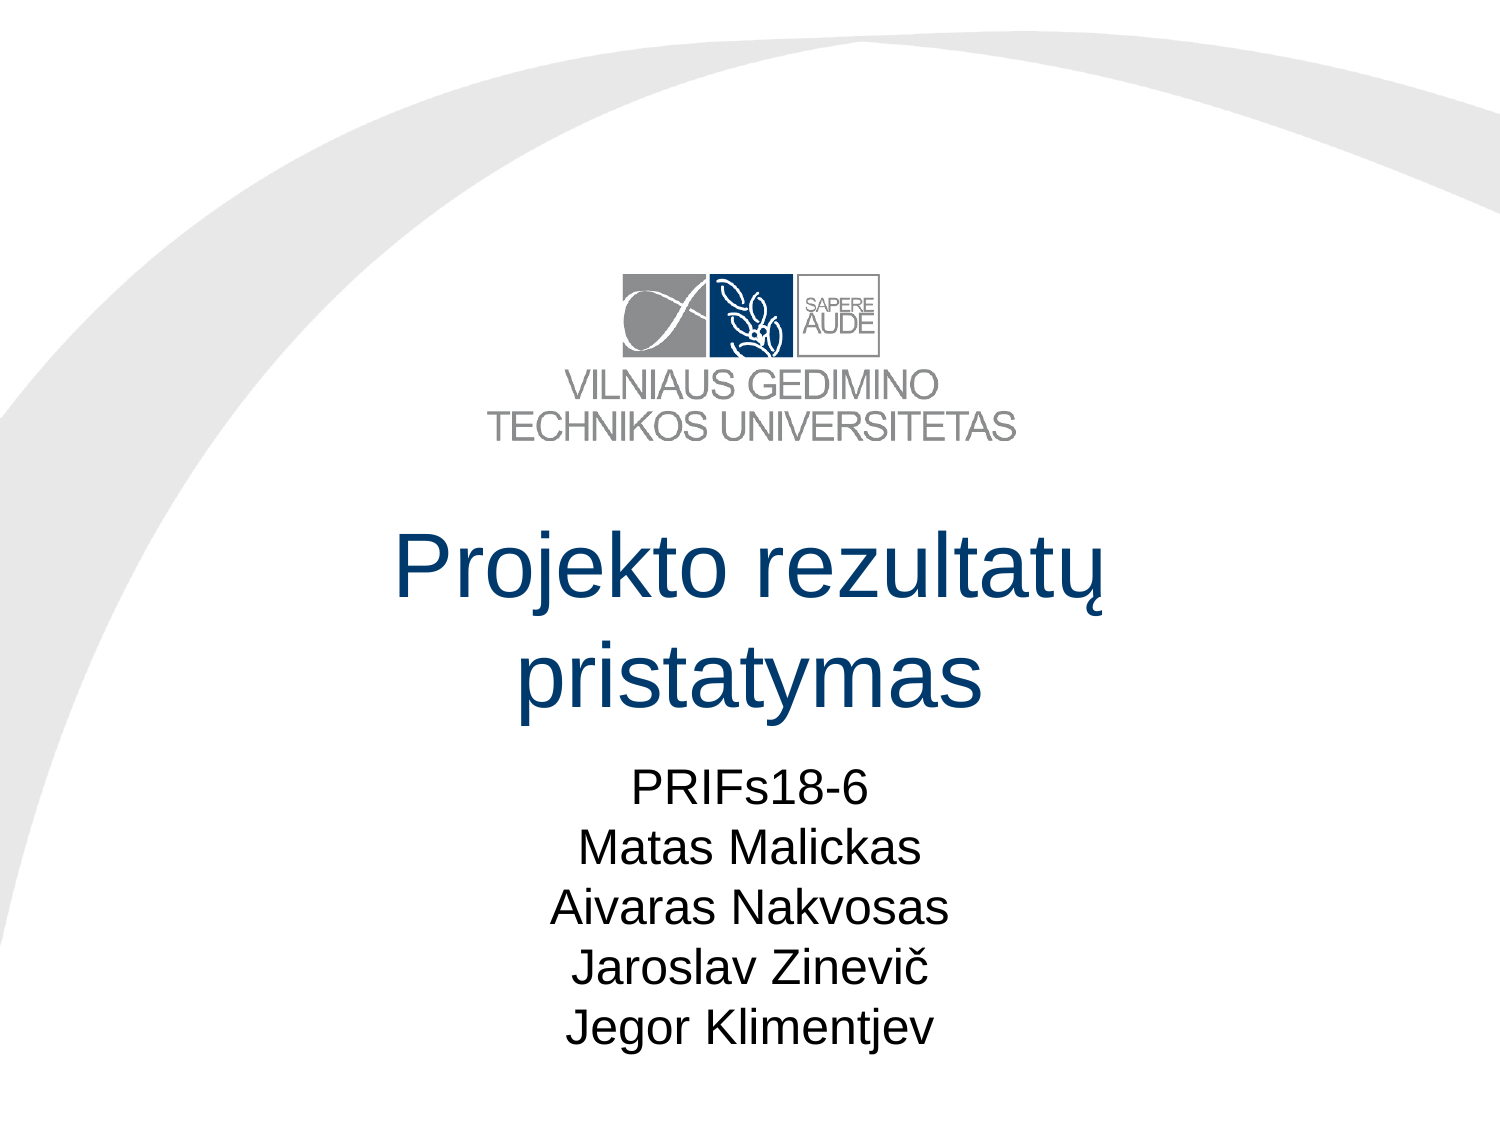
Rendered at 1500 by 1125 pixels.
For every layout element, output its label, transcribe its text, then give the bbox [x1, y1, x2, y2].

subtitle PRIFs18-6 Matas Malickas Aivaras Nakvosas Jaroslav Zinevič Jegor Klimentjev [225, 747, 1275, 1035]
title Projekto rezultatų pristatymas [147, 498, 1353, 740]
picture [0, 0, 1500, 1125]
